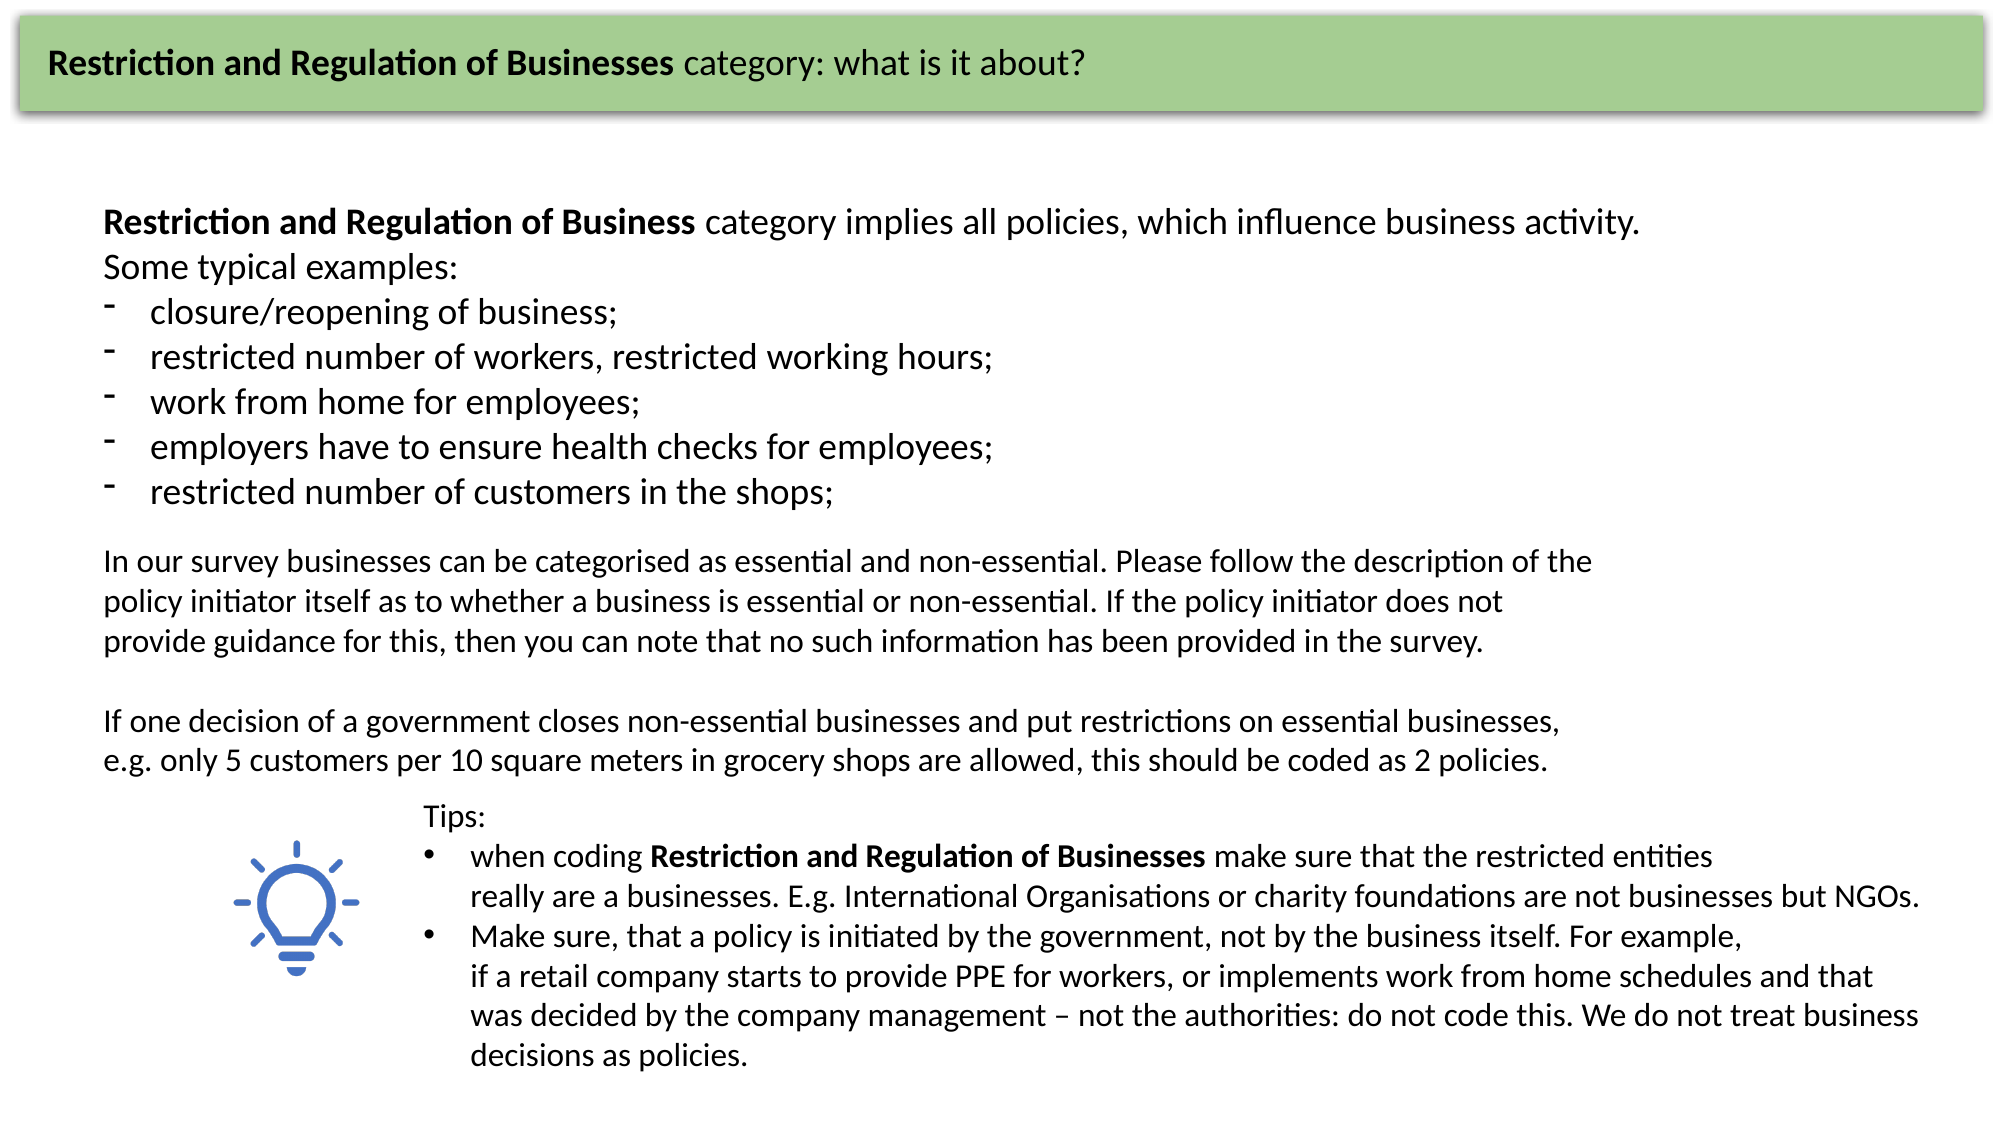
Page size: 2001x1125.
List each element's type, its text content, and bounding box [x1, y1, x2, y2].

text_box Restriction and Regulation of Businesses category: what is it about? [33, 30, 1424, 91]
text_box In our survey businesses can be categorised as essential and non-essential. Please follow the description of the policy initiator itself as to whether a business is essential or non-essential. If the policy initiator does not provide guidance for this, then you can note that no such information has been provided in the survey. If one decision of a government closes non-essential businesses and put restrictions on essential businesses, e.g. only 5 customers per 10 square meters in grocery shops are allowed, this should be coded as 2 policies. [88, 531, 1623, 786]
text_box Restriction and Regulation of Business category implies all policies, which influence business activity. Some typical examples: closure/reopening of business; restricted number of workers, restricted working hours; work from home for employees; employers have to ensure health checks for employees; restricted number of customers in the shops; [88, 189, 1862, 519]
text_box Tips: when coding Restriction and Regulation of Businesses make sure that the restricted entities really are a businesses. E.g. International Organisations or charity foundations are not businesses but NGOs. Make sure, that a policy is initiated by the government, not by the business itself. For example, if a retail company starts to provide PPE for workers, or implements work from home schedules and that was decided by the company management – not the authorities: do not code this. We do not treat business decisions as policies. [408, 786, 1944, 1081]
picture [221, 834, 372, 985]
text_box [19, 15, 1983, 111]
